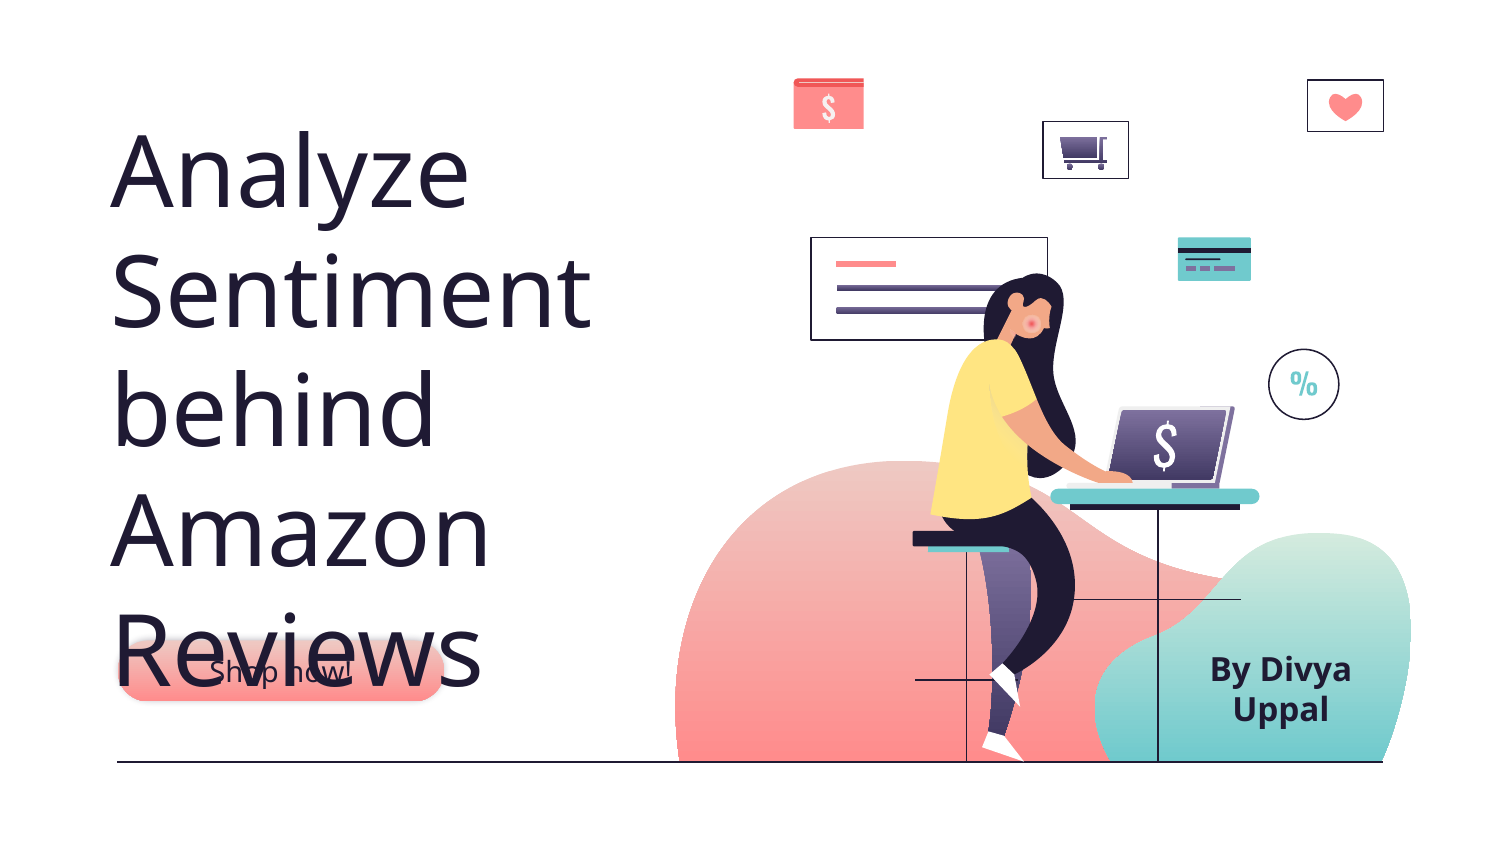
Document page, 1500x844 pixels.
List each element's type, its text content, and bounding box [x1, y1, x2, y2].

text_box [404, 640, 445, 702]
subtitle Shop now! [158, 640, 404, 702]
title Analyze Sentiment behind Amazon Reviews [95, 92, 650, 619]
text_box [117, 640, 158, 702]
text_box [655, 77, 1460, 763]
